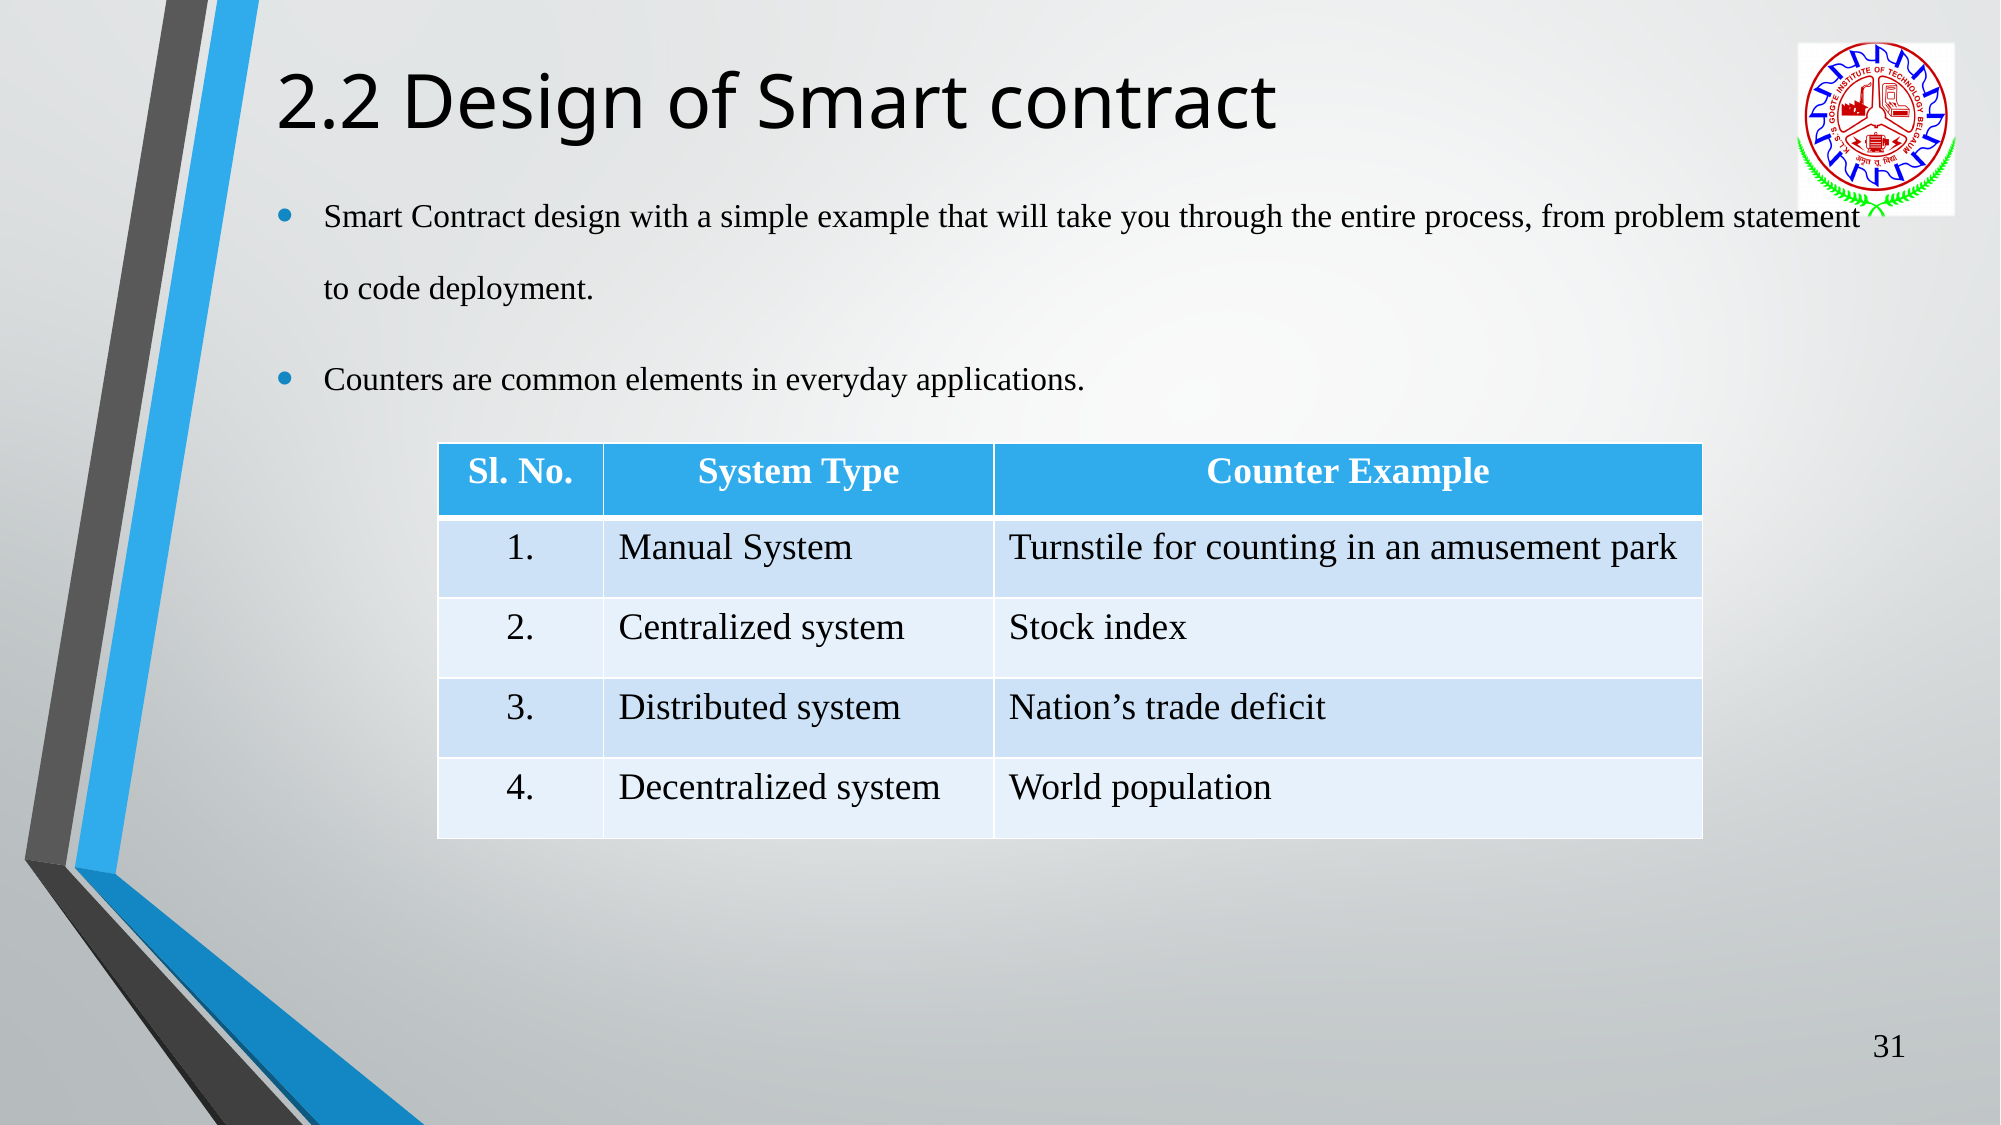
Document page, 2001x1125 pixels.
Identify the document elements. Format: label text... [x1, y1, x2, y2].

table_header Counter Example [995, 444, 1702, 515]
slide_number 31 [1831, 1013, 1922, 1074]
table_cell Distributed system [604, 679, 993, 757]
table_header Sl. No. [439, 444, 603, 515]
table_header System Type [604, 444, 993, 515]
table_cell 4. [439, 759, 603, 838]
table_cell 3. [439, 679, 603, 757]
text_box Smart Contract design with a simple example that will take you through the entire process, from problem statement to code deployment. Counters are common elements in everyday applications. [261, 155, 1879, 1001]
table_cell Turnstile for counting in an amusement park [995, 521, 1702, 597]
table_cell Centralized system [604, 599, 993, 677]
table_cell World population [995, 759, 1702, 838]
table_cell 1. [439, 521, 603, 597]
table_cell Stock index [995, 599, 1702, 677]
table_cell Manual System [604, 521, 993, 597]
table_cell Nation’s trade deficit [995, 679, 1702, 757]
picture [1796, 41, 1957, 218]
title 2.2 Design of Smart contract [261, 46, 1796, 152]
table_cell 2. [439, 599, 603, 677]
table_cell Decentralized system [604, 759, 993, 838]
